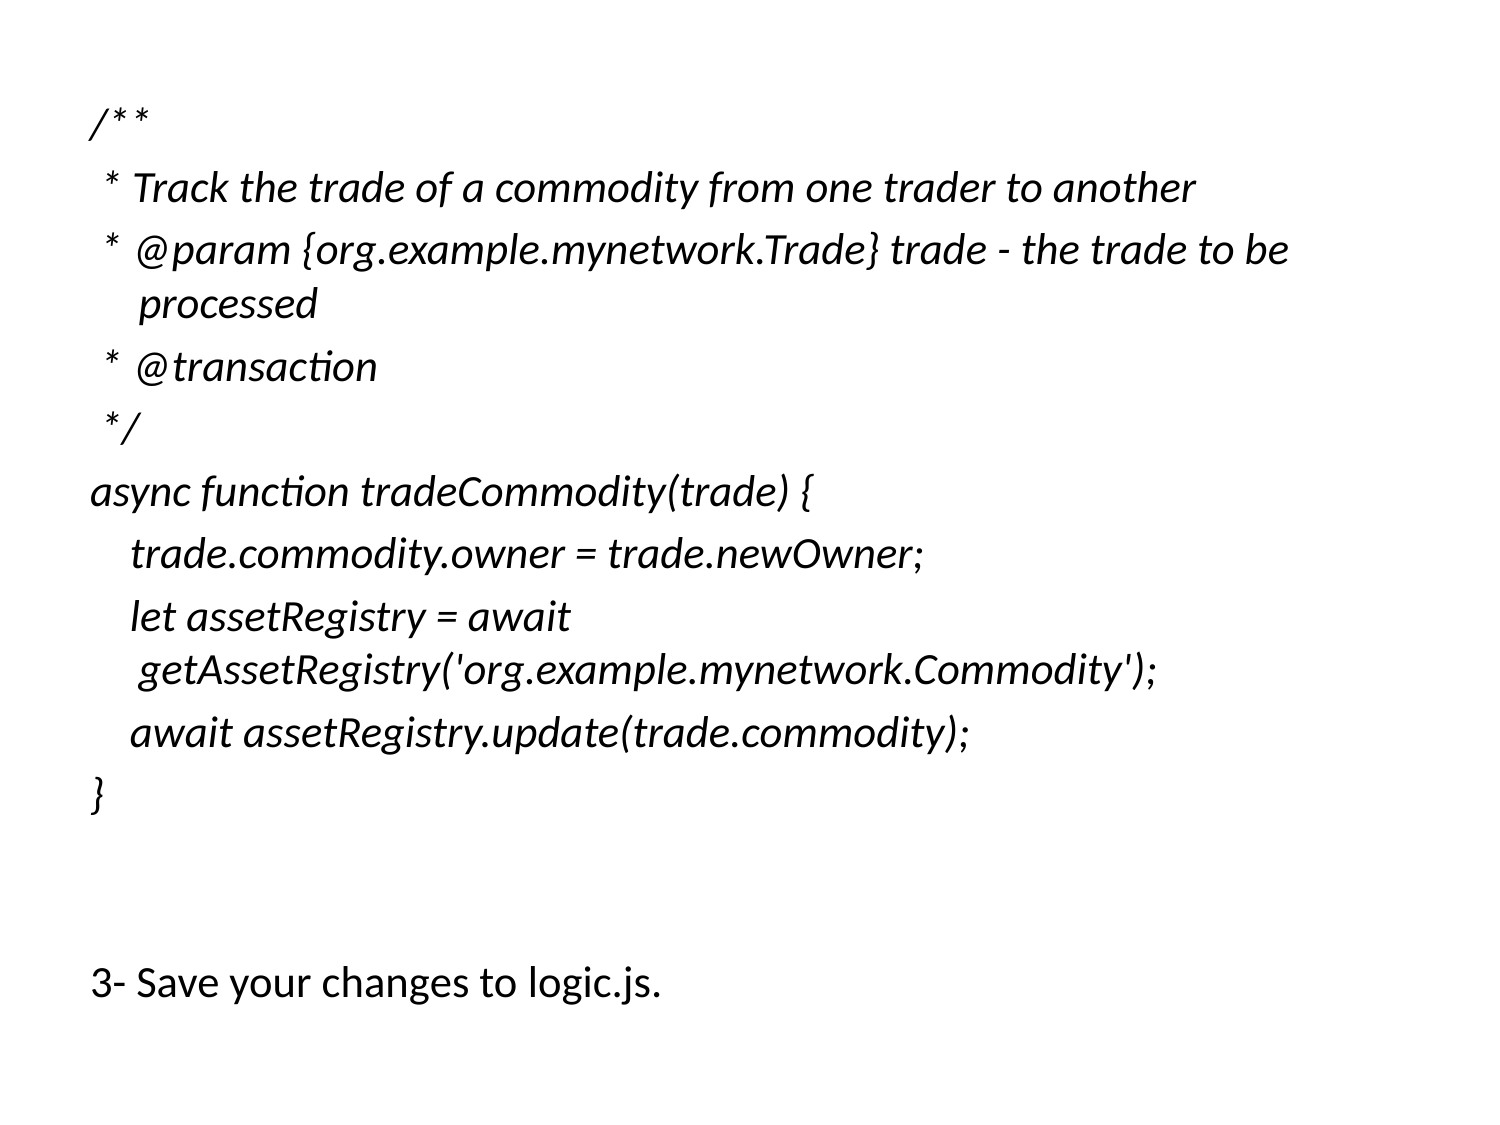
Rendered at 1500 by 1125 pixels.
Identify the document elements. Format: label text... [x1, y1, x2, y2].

list /** * Track the trade of a commodity from one trader to another * @param {org.example.mynetwork.Trade} trade - the trade to be processed * @transaction */ async function tradeCommodity(trade) { trade.commodity.owner = trade.newOwner; let assetRegistry = await getAssetRegistry('org.example.mynetwork.Commodity'); await assetRegistry.update(trade.commodity); } 3- Save your changes to logic.js. [75, 87, 1425, 1025]
